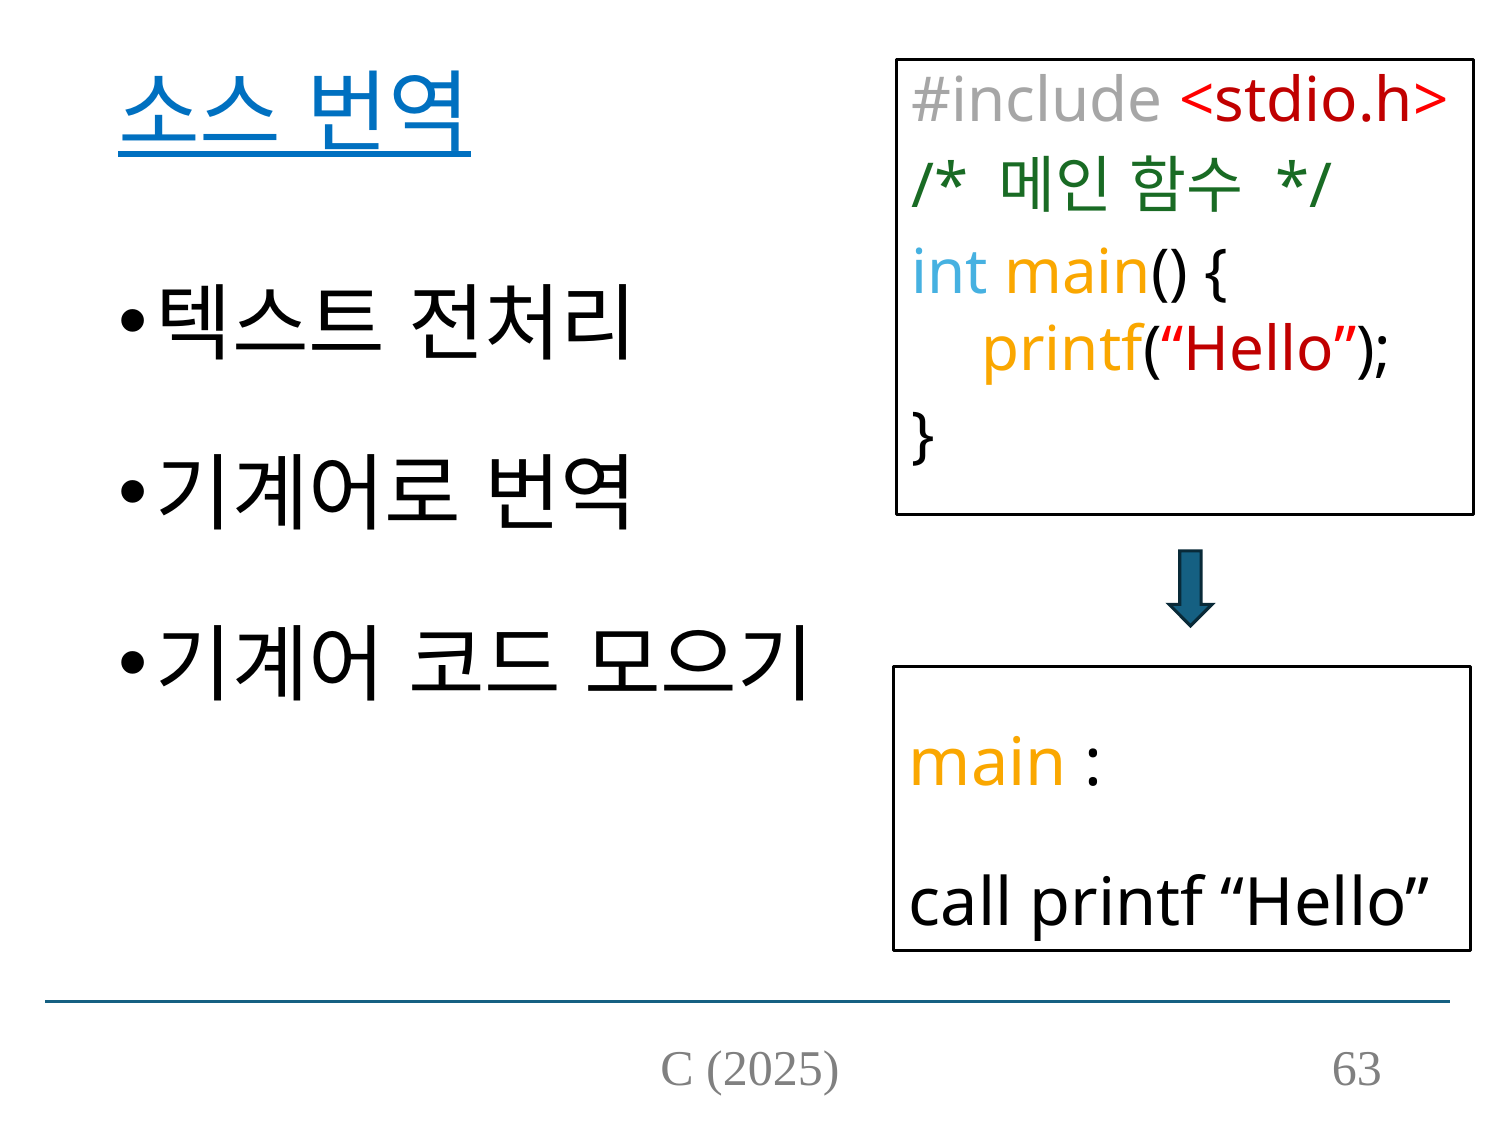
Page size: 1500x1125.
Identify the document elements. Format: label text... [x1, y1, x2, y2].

text_box main : call printf “Hello” [893, 666, 1471, 951]
list 텍스트 전처리 기계어로 번역 기계어 코드 모으기 [103, 212, 1458, 1014]
text_box [1165, 549, 1216, 629]
title 소스 번역 [103, 59, 896, 172]
footer C (2025) [496, 1042, 1004, 1103]
text_box #include <stdio.h> /* 메인 함수 */ int main() { printf(“Hello”); } [896, 59, 1474, 515]
slide_number 63 [1059, 1042, 1397, 1103]
